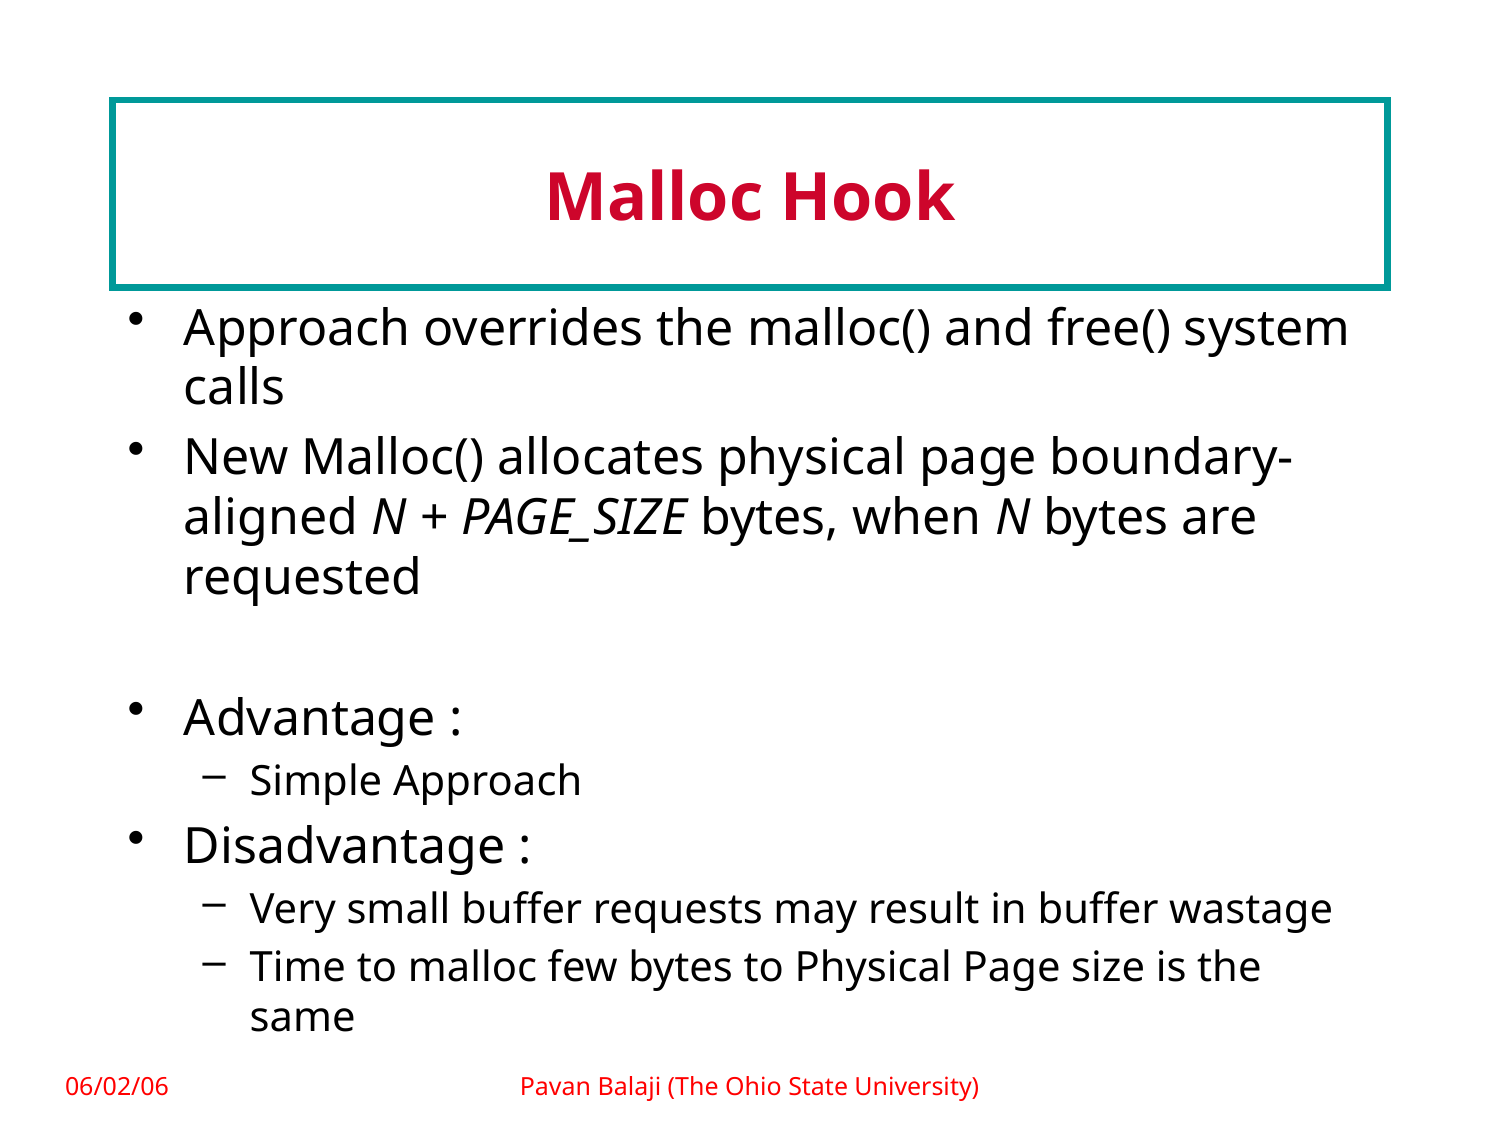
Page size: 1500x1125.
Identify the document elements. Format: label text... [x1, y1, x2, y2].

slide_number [50, 1062, 400, 1113]
footer Pavan Balaji (The Ohio State University) [437, 1062, 1063, 1113]
title Malloc Hook [109, 97, 1391, 291]
list Approach overrides the malloc() and free() system calls New Malloc() allocates physical page boundary-aligned N + PAGE_SIZE bytes, when N bytes are requested Advantage : Simple Approach Disadvantage : Very small buffer requests may result in buffer wastage Time to malloc few bytes to Physical Page size is the same [112, 287, 1388, 963]
